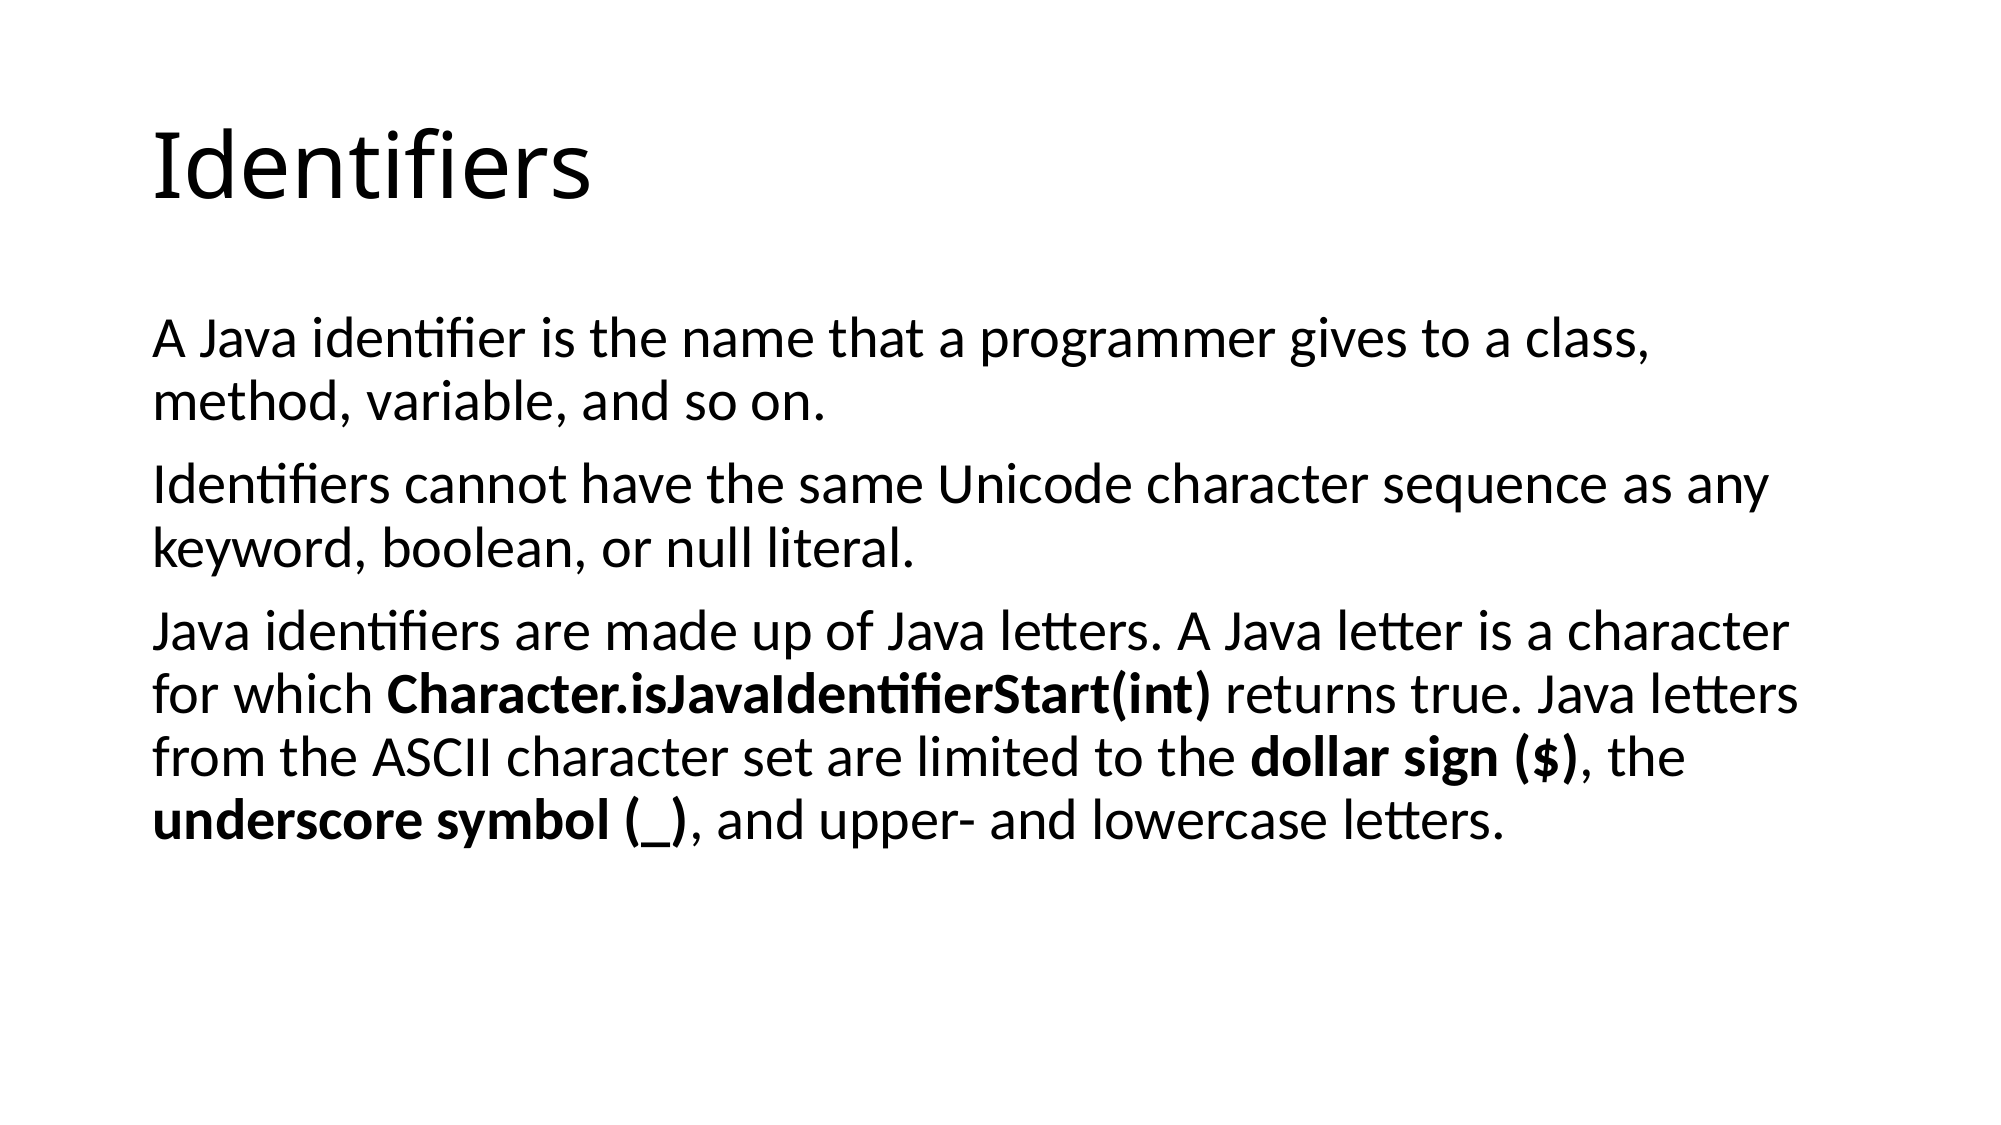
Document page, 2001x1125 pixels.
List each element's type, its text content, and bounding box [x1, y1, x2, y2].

title Identifiers [137, 59, 1863, 278]
list A Java identifier is the name that a programmer gives to a class, method, variable, and so on. Identifiers cannot have the same Unicode character sequence as any keyword, boolean, or null literal. Java identifiers are made up of Java letters. A Java letter is a character for which Character.isJavaIdentifierStart(int) returns true. Java letters from the ASCII character set are limited to the dollar sign ($), the underscore symbol (_), and upper- and lowercase letters. [137, 299, 1863, 1014]
